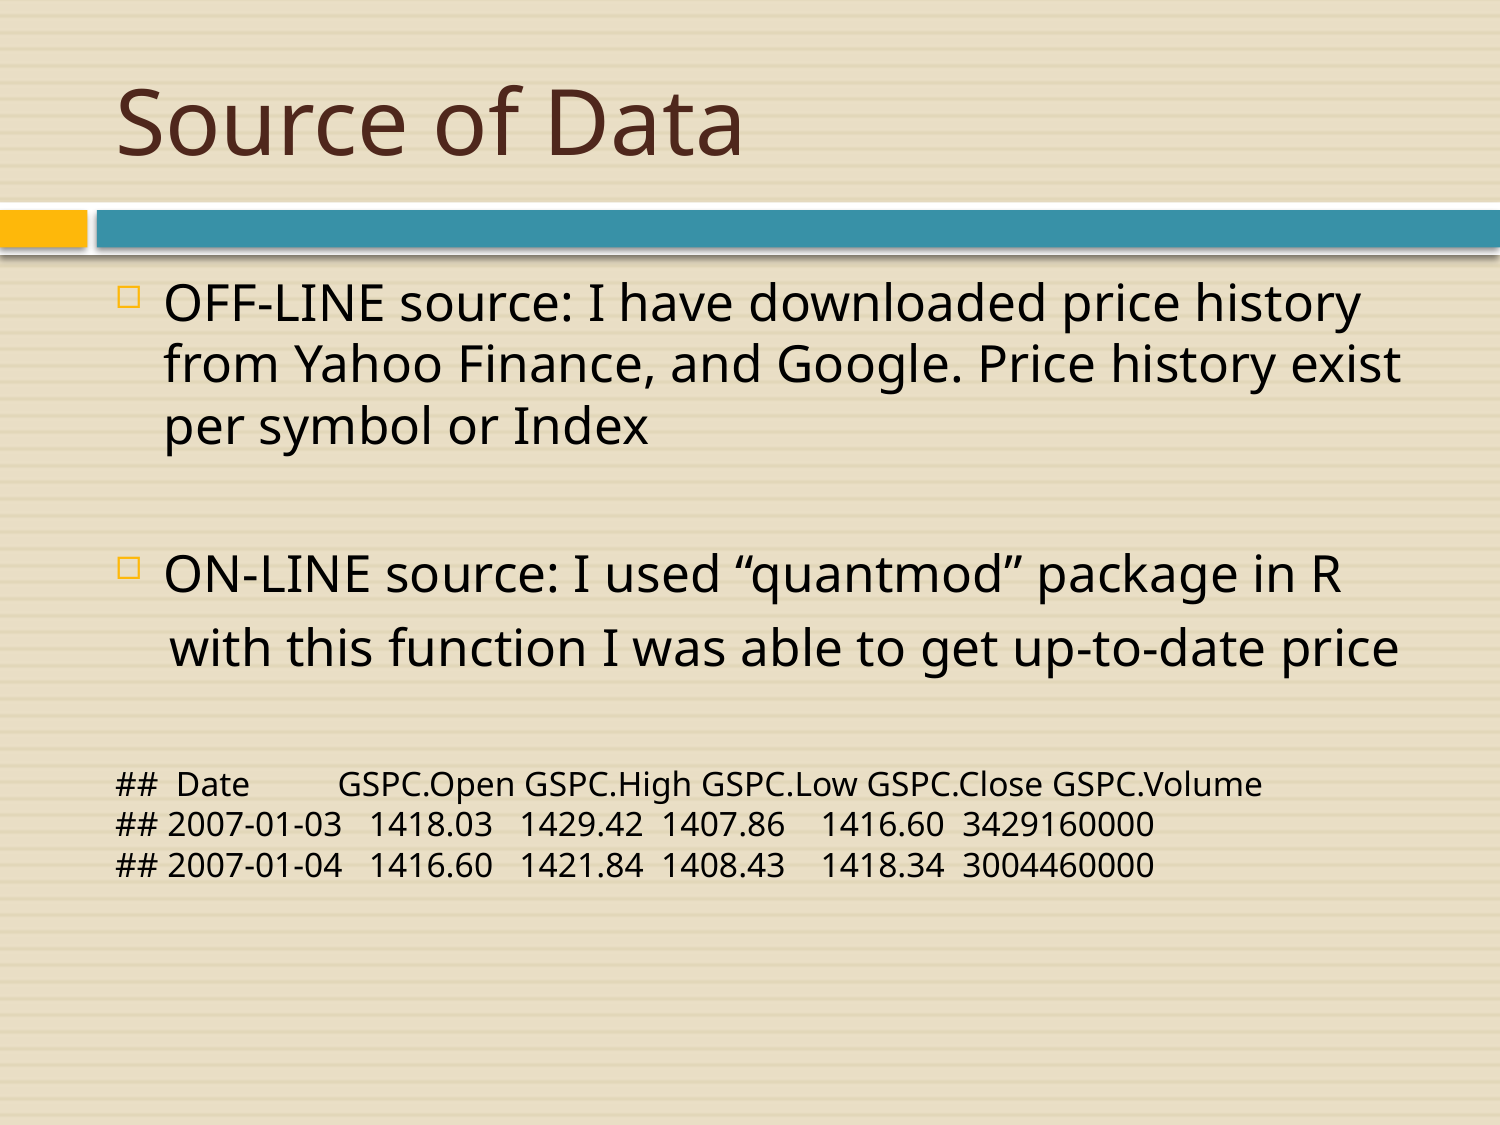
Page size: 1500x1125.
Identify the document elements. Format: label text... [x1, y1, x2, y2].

title Source of Data [100, 37, 1438, 200]
list OFF-LINE source: I have downloaded price history from Yahoo Finance, and Google. Price history exist per symbol or Index ON-LINE source: I used “quantmod” package in R with this function I was able to get up-to-date price ## Date GSPC.Open GSPC.High GSPC.Low GSPC.Close GSPC.Volume ## 2007-01-03 1418.03 1429.42 1407.86 1416.60 3429160000 ## 2007-01-04 1416.60 1421.84 1408.43 1418.34 3004460000 [100, 262, 1438, 1000]
